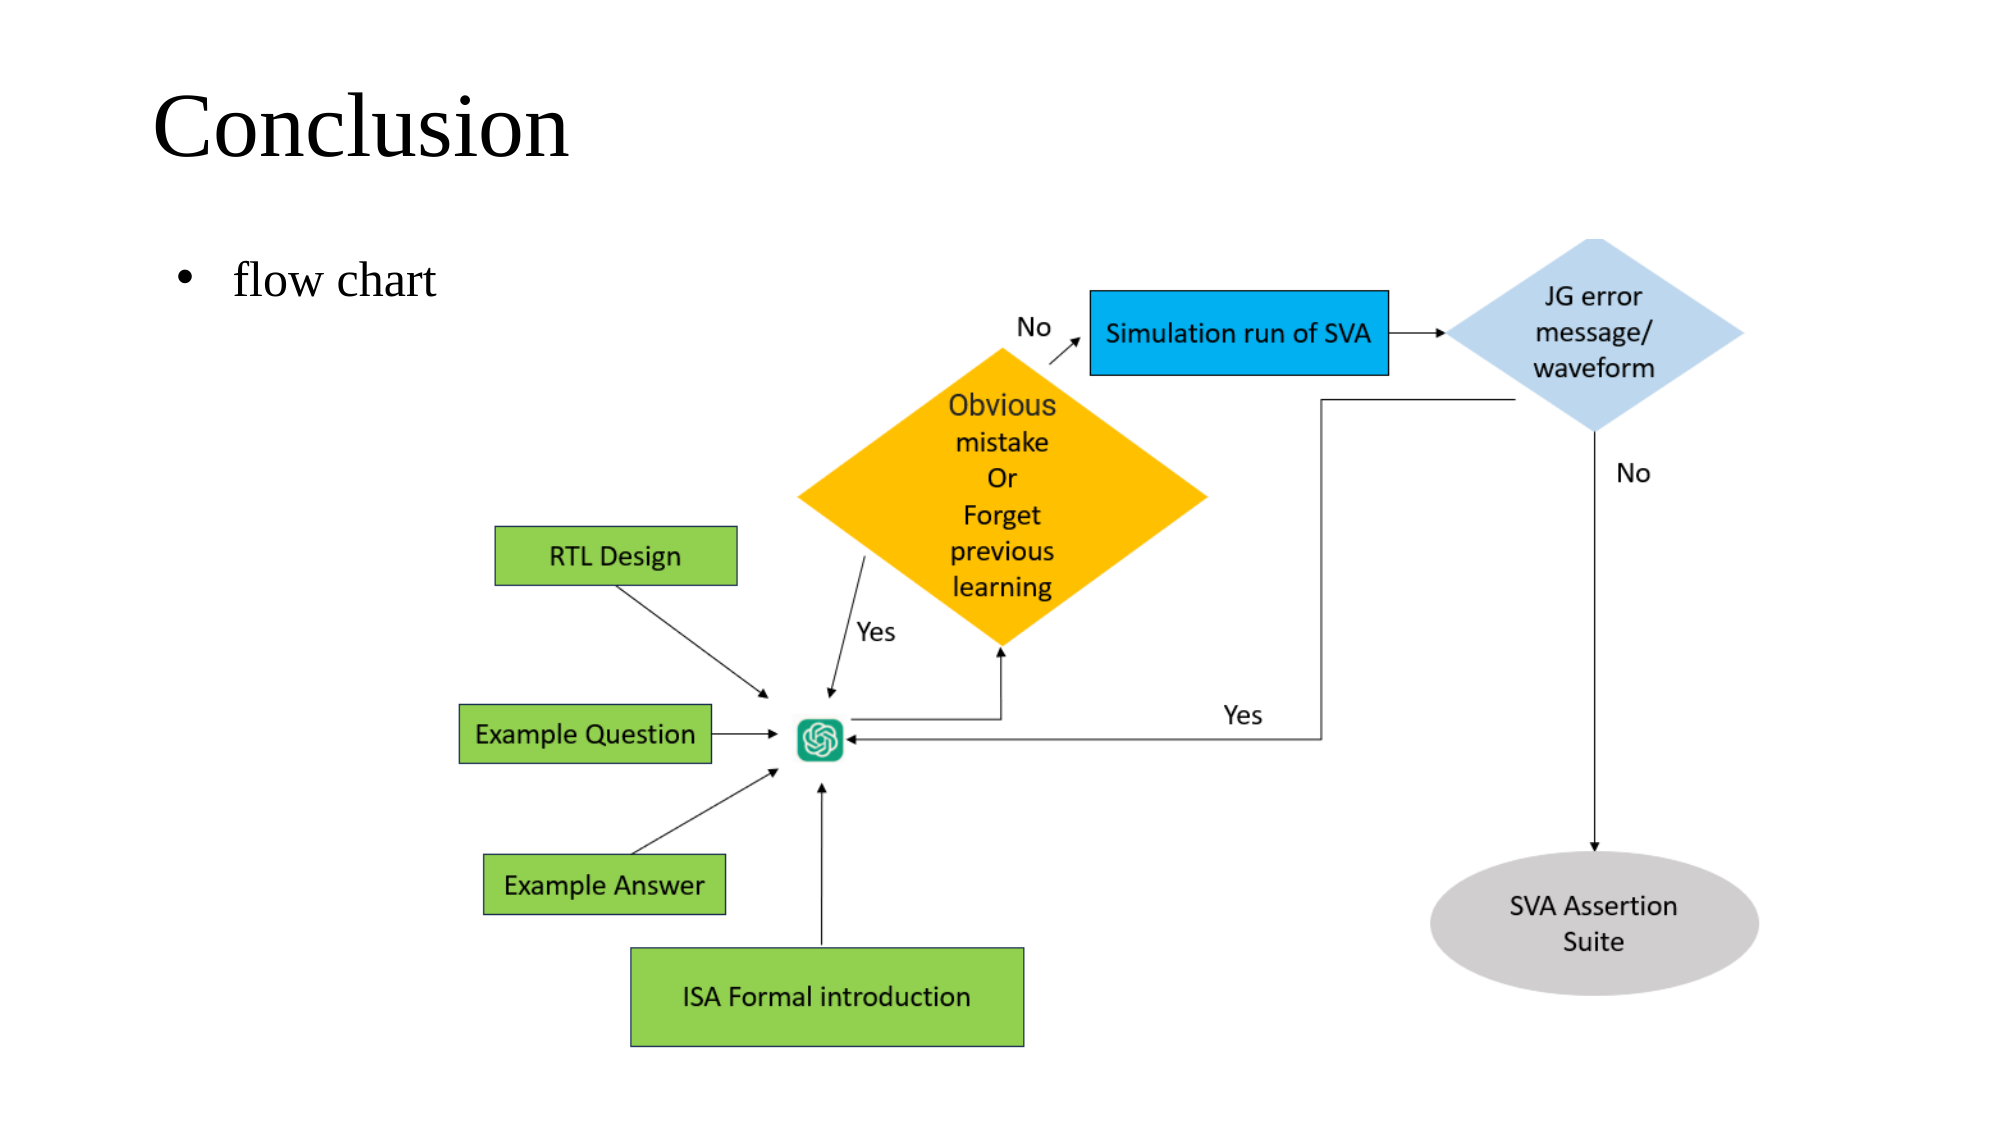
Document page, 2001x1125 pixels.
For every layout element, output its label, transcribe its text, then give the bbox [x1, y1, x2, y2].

picture [454, 239, 1854, 1069]
title Conclusion [137, 59, 1863, 194]
text_box flow chart [161, 239, 454, 315]
